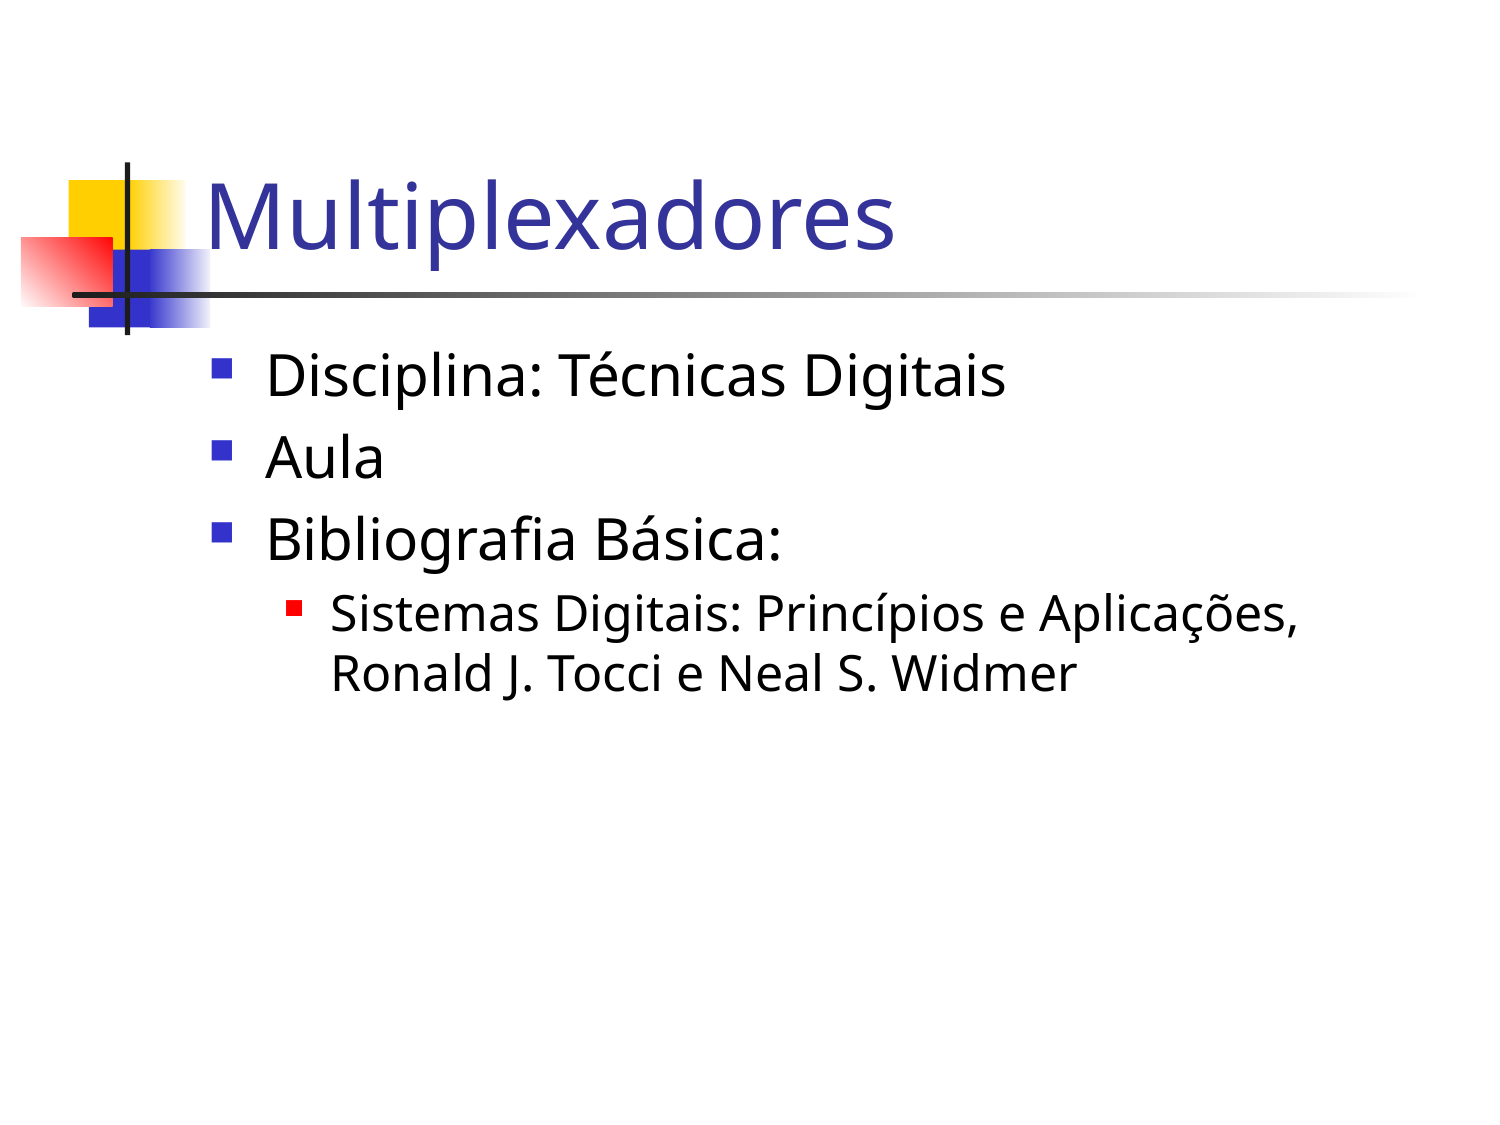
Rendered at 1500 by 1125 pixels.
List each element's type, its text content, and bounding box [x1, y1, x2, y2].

list Disciplina: Técnicas Digitais Aula Bibliografia Básica: Sistemas Digitais: Princípios e Aplicações, Ronald J. Tocci e Neal S. Widmer [193, 330, 1470, 1007]
title Multiplexadores [188, 34, 1468, 276]
